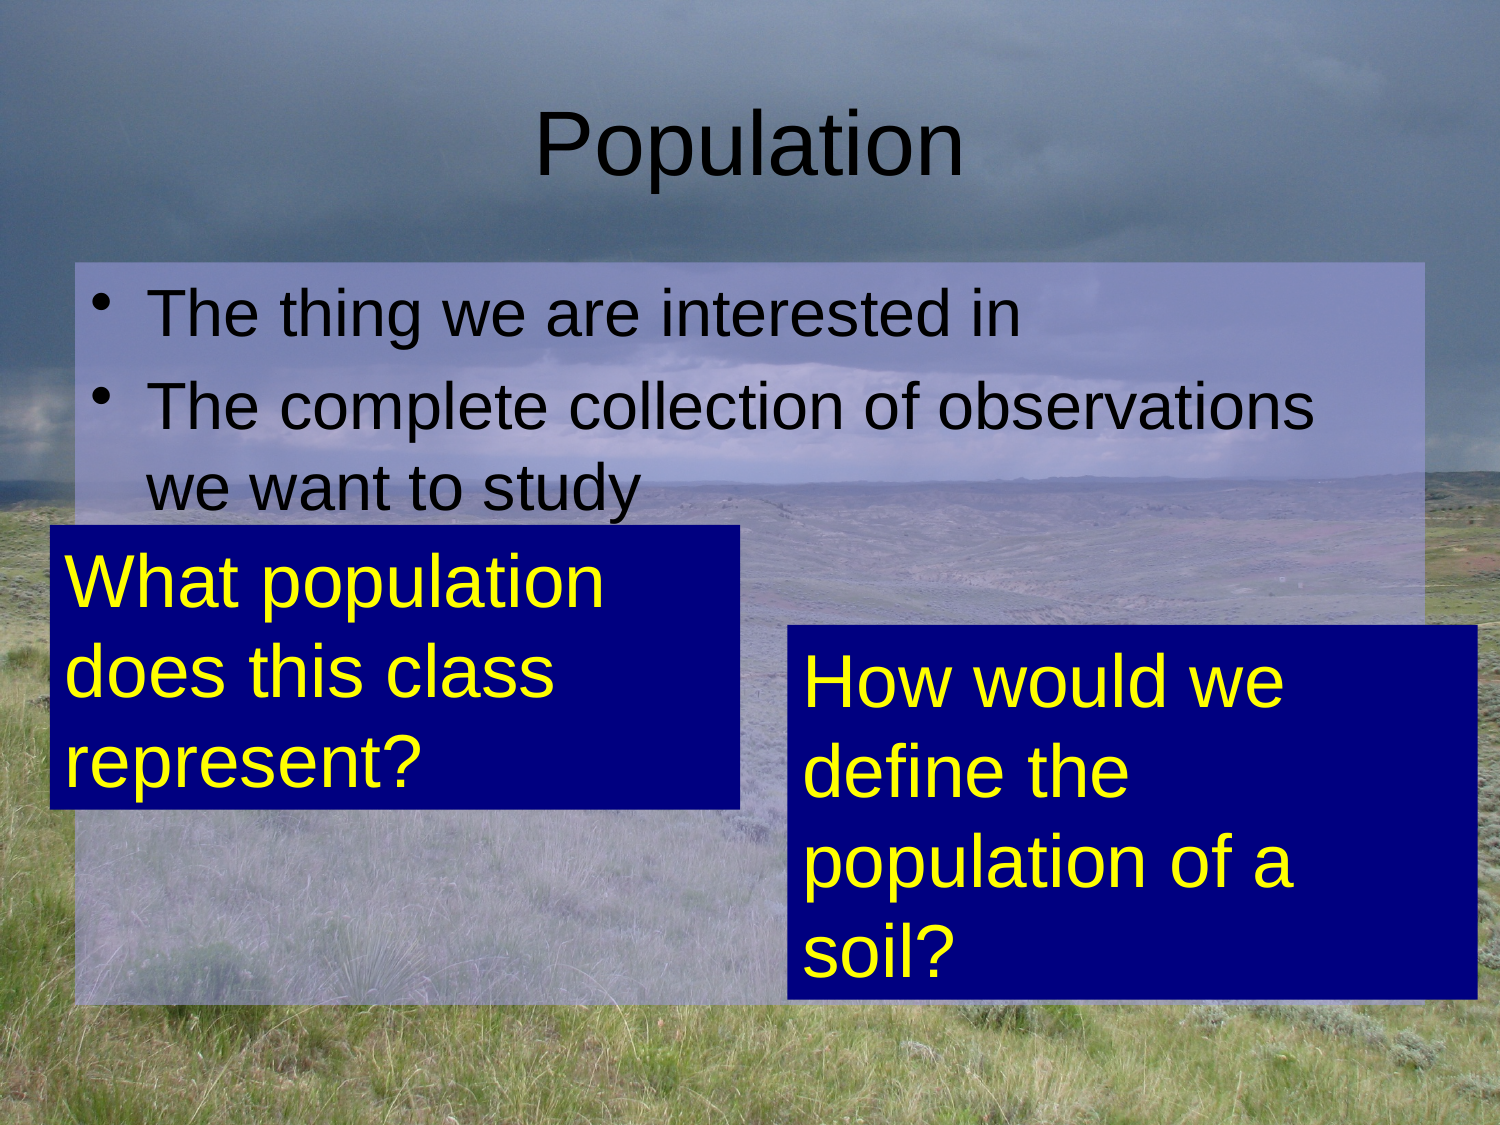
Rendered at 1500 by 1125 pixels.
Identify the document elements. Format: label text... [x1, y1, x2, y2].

title Population [74, 44, 1426, 233]
list The thing we are interested in The complete collection of observations we want to study [74, 262, 1426, 1006]
picture [0, 0, 1500, 1125]
text_box How would we define the population of a soil? [787, 624, 1478, 1000]
text_box What population does this class represent? [49, 524, 741, 810]
